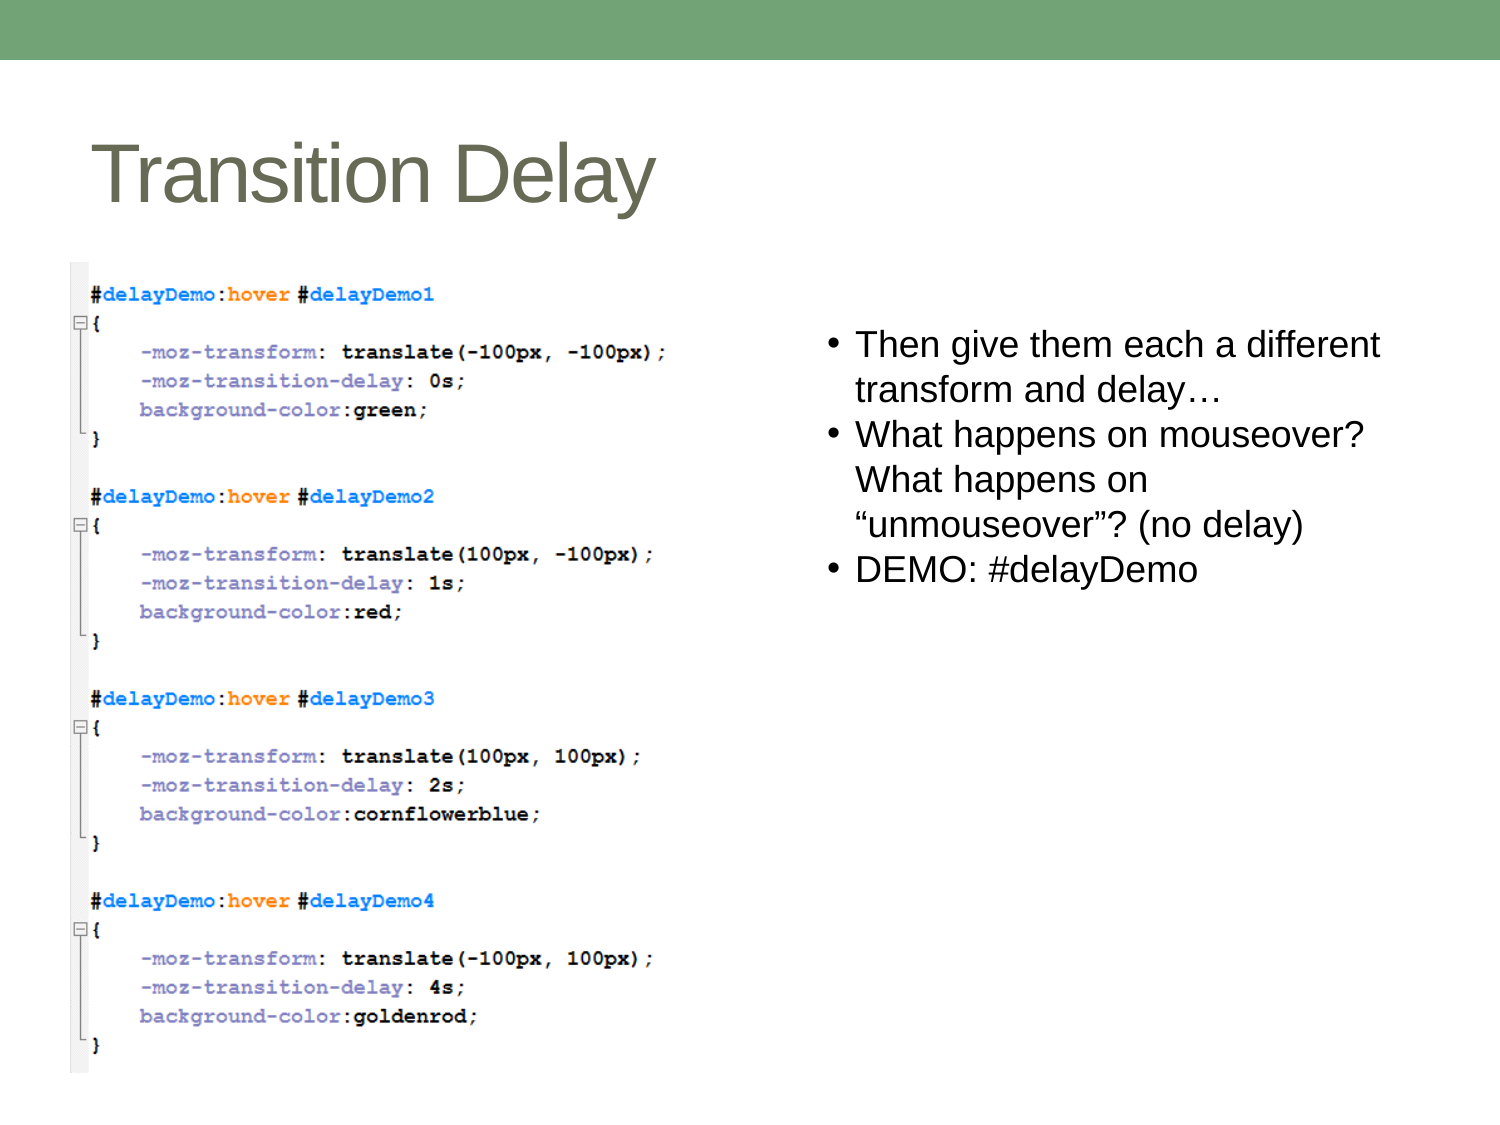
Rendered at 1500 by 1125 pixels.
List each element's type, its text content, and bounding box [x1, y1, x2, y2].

title Transition Delay [75, 87, 1425, 250]
picture [70, 262, 701, 1073]
text_box Then give them each a different transform and delay… What happens on mouseover? What happens on “unmouseover”? (no delay) DEMO: #delayDemo [812, 312, 1413, 643]
